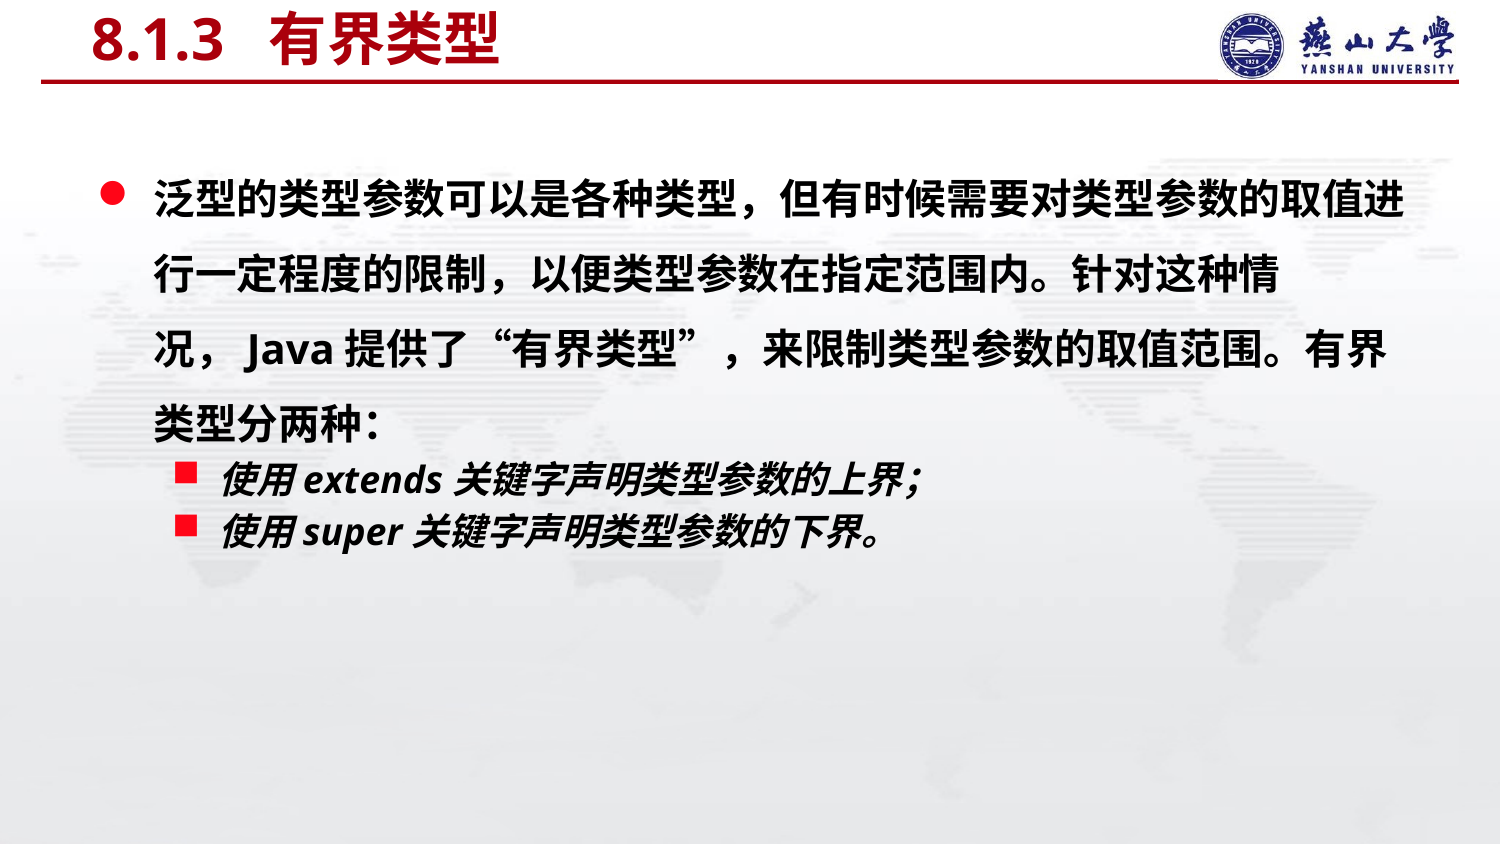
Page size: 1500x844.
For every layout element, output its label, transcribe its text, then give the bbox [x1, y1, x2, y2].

picture [0, 1, 1500, 844]
title 8.1.3 有界类型 [76, 2, 873, 71]
list 泛型的类型参数可以是各种类型，但有时候需要对类型参数的取值进行一定程度的限制，以便类型参数在指定范围内。针对这种情况，Java提供了“有界类型”，来限制类型参数的取值范围。有界类型分两种： 使用extends关键字声明类型参数的上界； 使用super关键字声明类型参数的下界。 [81, 140, 1429, 809]
